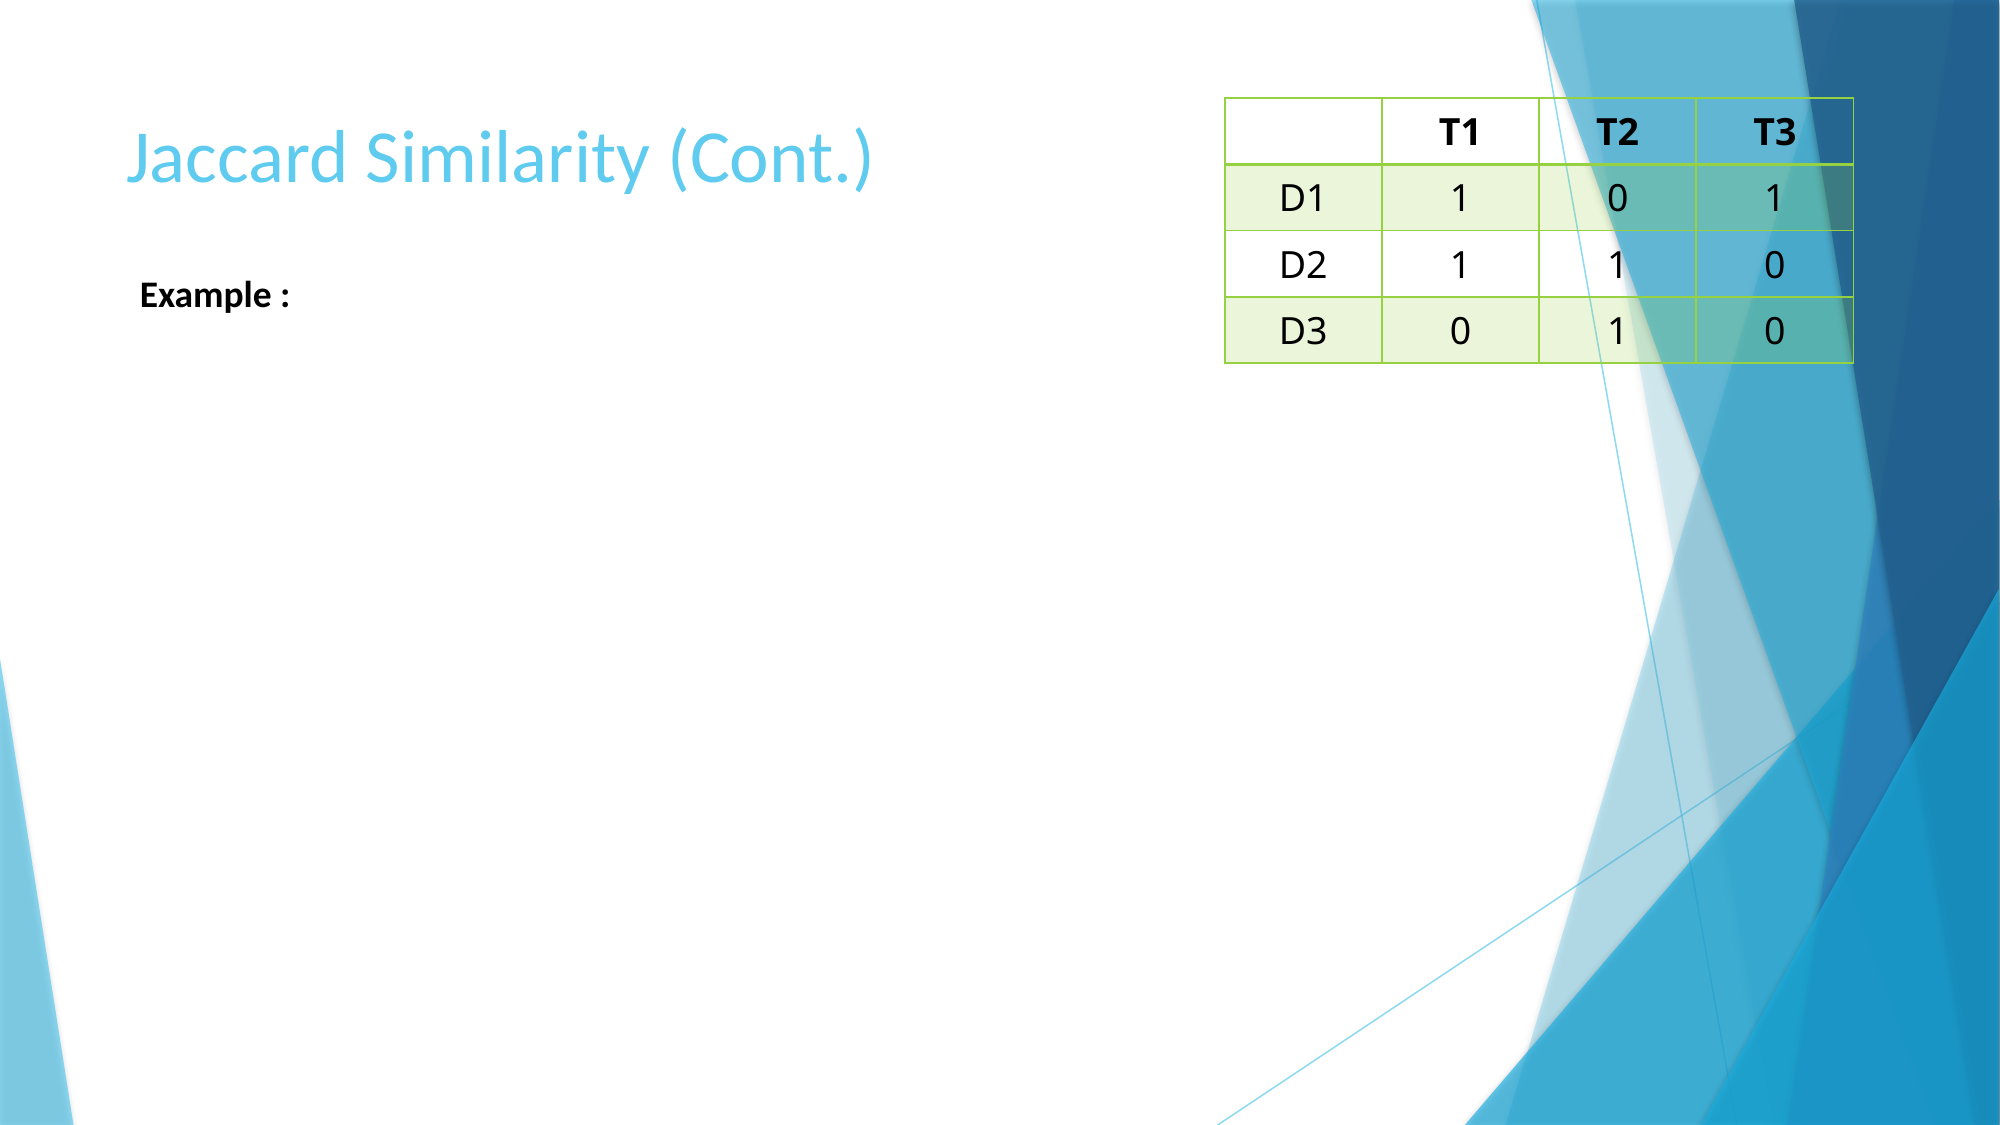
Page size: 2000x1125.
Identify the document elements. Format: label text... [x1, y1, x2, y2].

table_cell 0 [1383, 298, 1538, 362]
table_cell 0 [1697, 231, 1853, 296]
table_cell 0 [1697, 298, 1853, 362]
table_cell 0 [1540, 166, 1695, 230]
table_cell 1 [1383, 231, 1538, 296]
table_header T3 [1697, 99, 1853, 163]
table_cell D2 [1226, 231, 1381, 296]
table_header [1226, 99, 1381, 163]
table_header T1 [1383, 99, 1538, 163]
text_box [111, 275, 1625, 988]
table_cell 1 [1383, 166, 1538, 230]
table_cell D3 [1226, 298, 1381, 362]
table_cell 1 [1540, 298, 1695, 362]
table_cell 1 [1540, 231, 1695, 296]
table_cell 1 [1697, 166, 1853, 230]
title Jaccard Similarity (Cont.) [111, 99, 1224, 275]
table_cell D1 [1226, 166, 1381, 230]
table_header T2 [1540, 99, 1695, 163]
